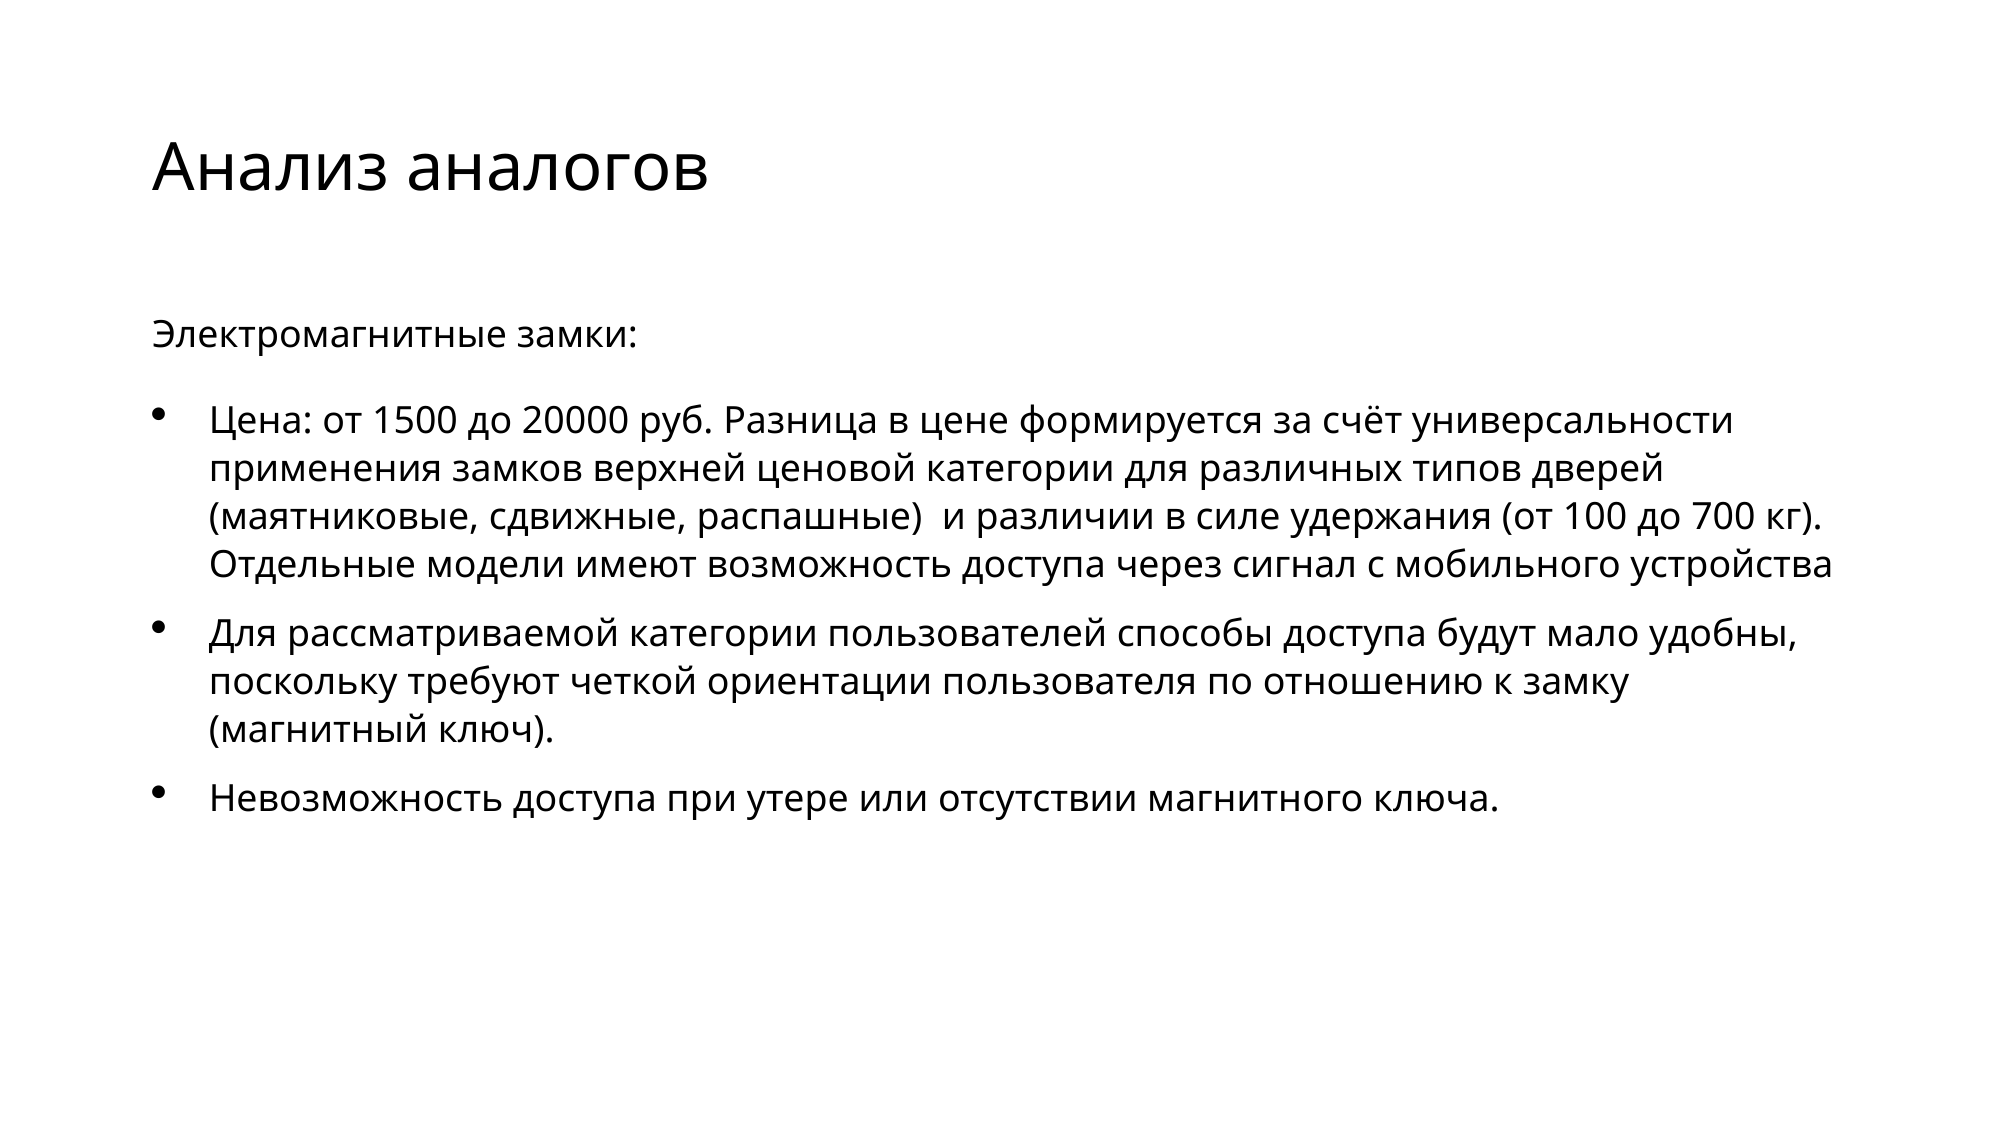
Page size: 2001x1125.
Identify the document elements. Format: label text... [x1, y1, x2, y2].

title Анализ аналогов [137, 59, 1863, 278]
list Электромагнитные замки: Цена: от 1500 до 20000 руб. Разница в цене формируется за счёт универсальности применения замков верхней ценовой категории для различных типов дверей (маятниковые, сдвижные, распашные) и различии в силе удержания (от 100 до 700 кг). Отдельные модели имеют возможность доступа через сигнал с мобильного устройства Для рассматриваемой категории пользователей способы доступа будут мало удобны, поскольку требуют четкой ориентации пользователя по отношению к замку (магнитный ключ). Невозможность доступа при утере или отсутствии магнитного ключа. [137, 299, 1863, 1014]
